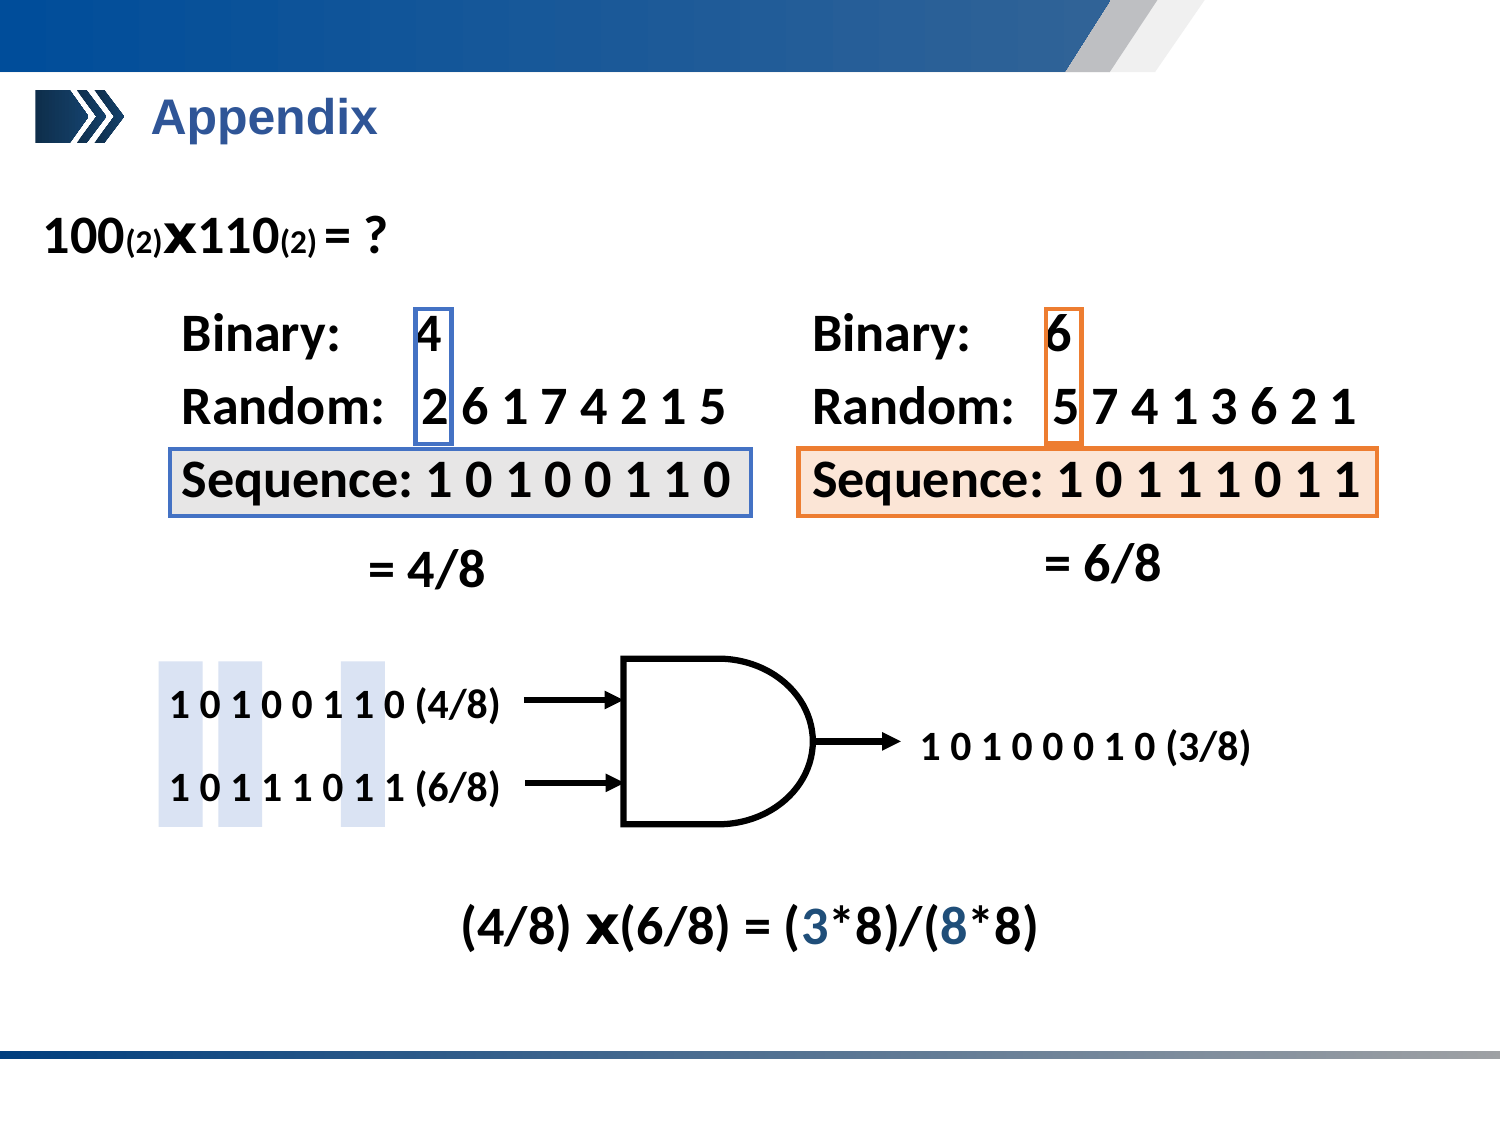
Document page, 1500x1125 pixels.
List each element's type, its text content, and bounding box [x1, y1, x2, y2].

text_box = 4/8 [353, 525, 576, 606]
text_box 100(2)ⅹ110(2) = ? [28, 192, 442, 272]
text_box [154, 658, 1346, 869]
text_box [166, 290, 1412, 517]
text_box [35, 89, 124, 144]
text_box = 6/8 [1030, 520, 1252, 600]
text_box Appendix [135, 84, 1418, 160]
text_box (4/8) ⅹ(6/8) = (3*8)/(8*8) [391, 883, 1109, 963]
